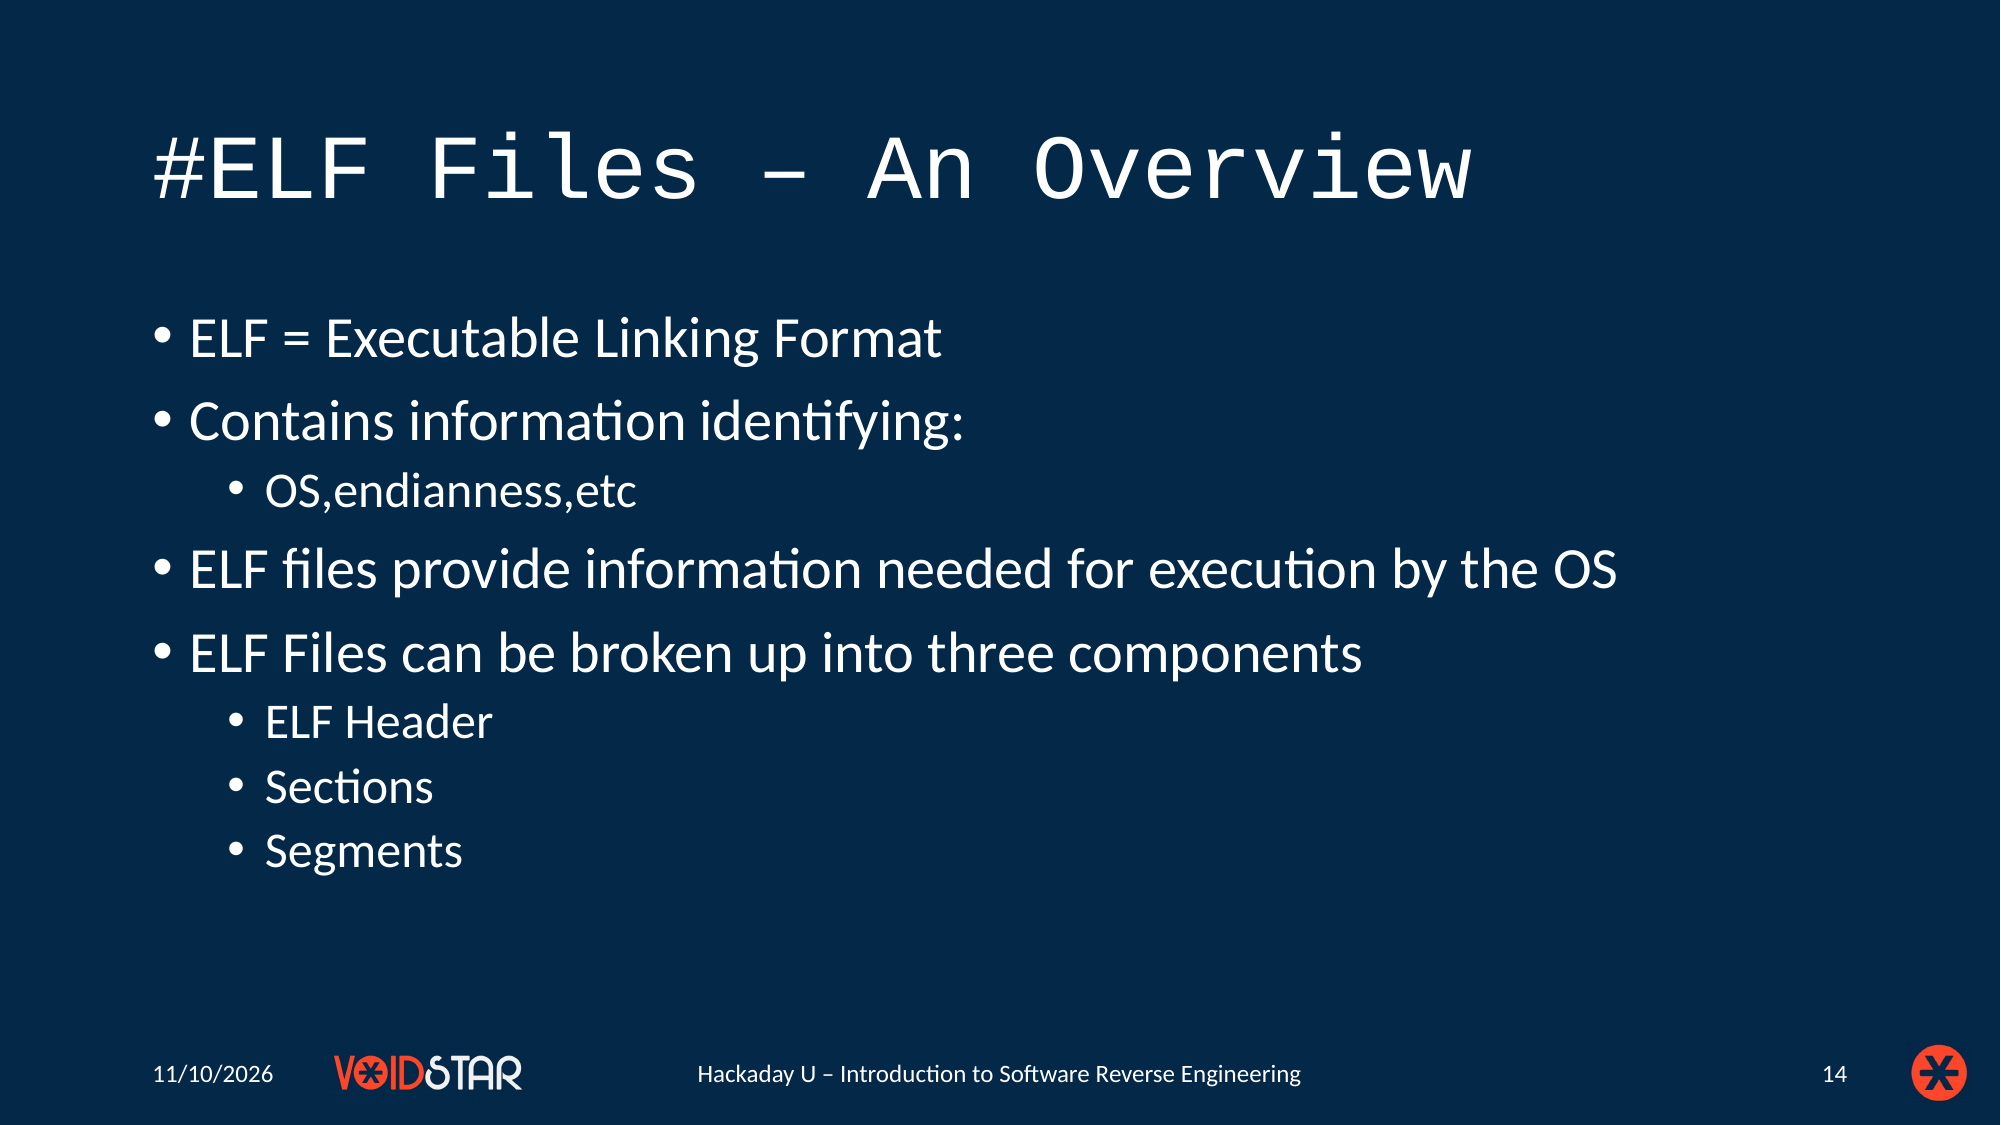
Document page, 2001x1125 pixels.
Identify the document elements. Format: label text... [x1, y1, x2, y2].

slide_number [137, 1042, 588, 1103]
footer Hackaday U – Introduction to Software Reverse Engineering [662, 1042, 1338, 1103]
picture [1905, 1041, 1970, 1103]
list ELF = Executable Linking Format Contains information identifying: OS,endianness,etc ELF files provide information needed for execution by the OS ELF Files can be broken up into three components ELF Header Sections Segments [137, 299, 1863, 1014]
title #ELF Files – An Overview [137, 59, 1863, 278]
slide_number 14 [1412, 1042, 1863, 1103]
